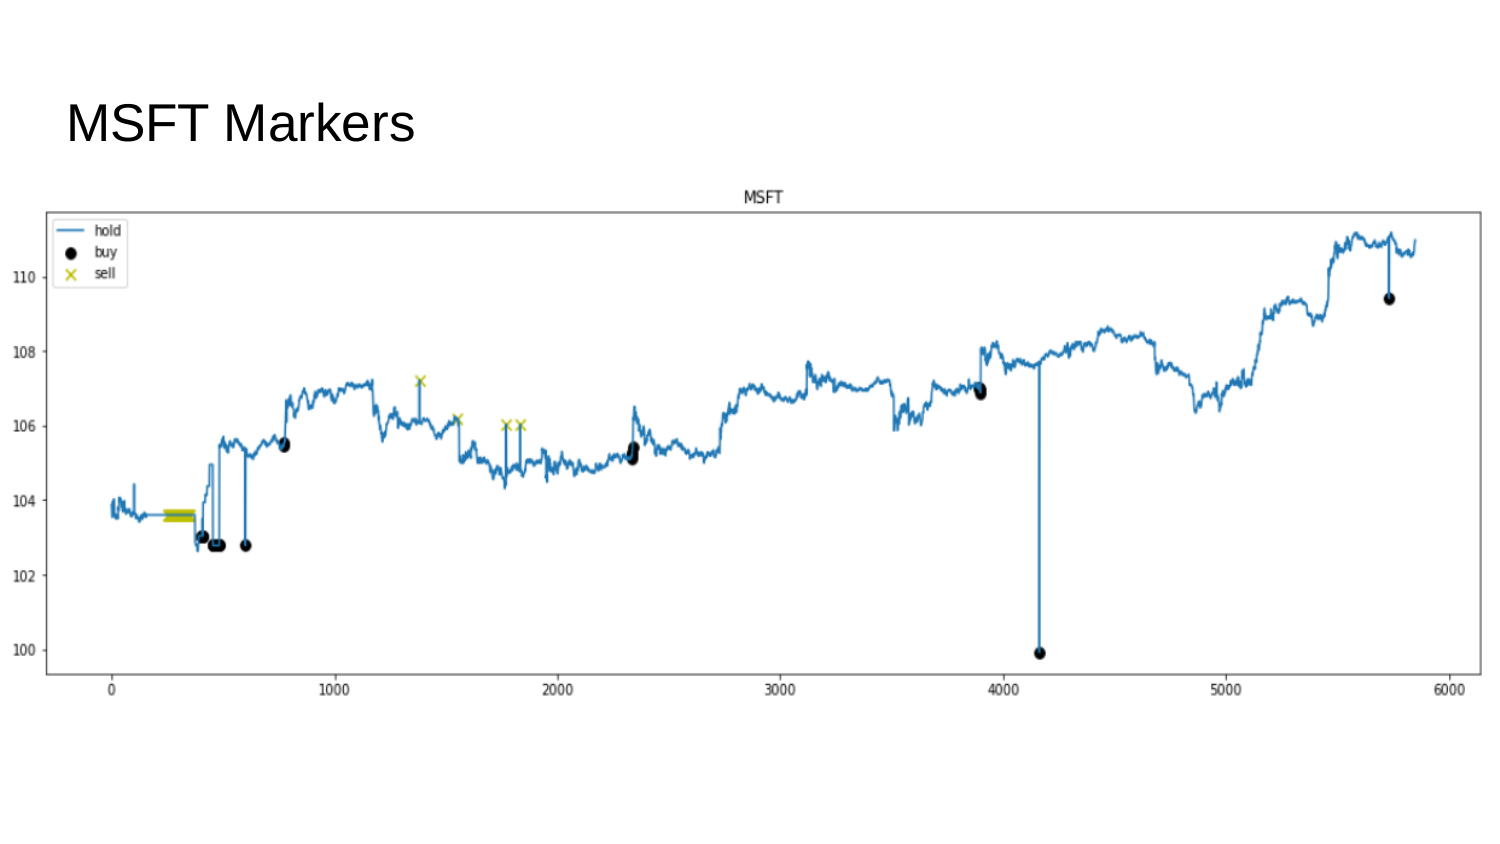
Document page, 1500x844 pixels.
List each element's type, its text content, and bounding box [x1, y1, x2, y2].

picture [0, 181, 1500, 712]
title MSFT Markers [51, 72, 1449, 167]
